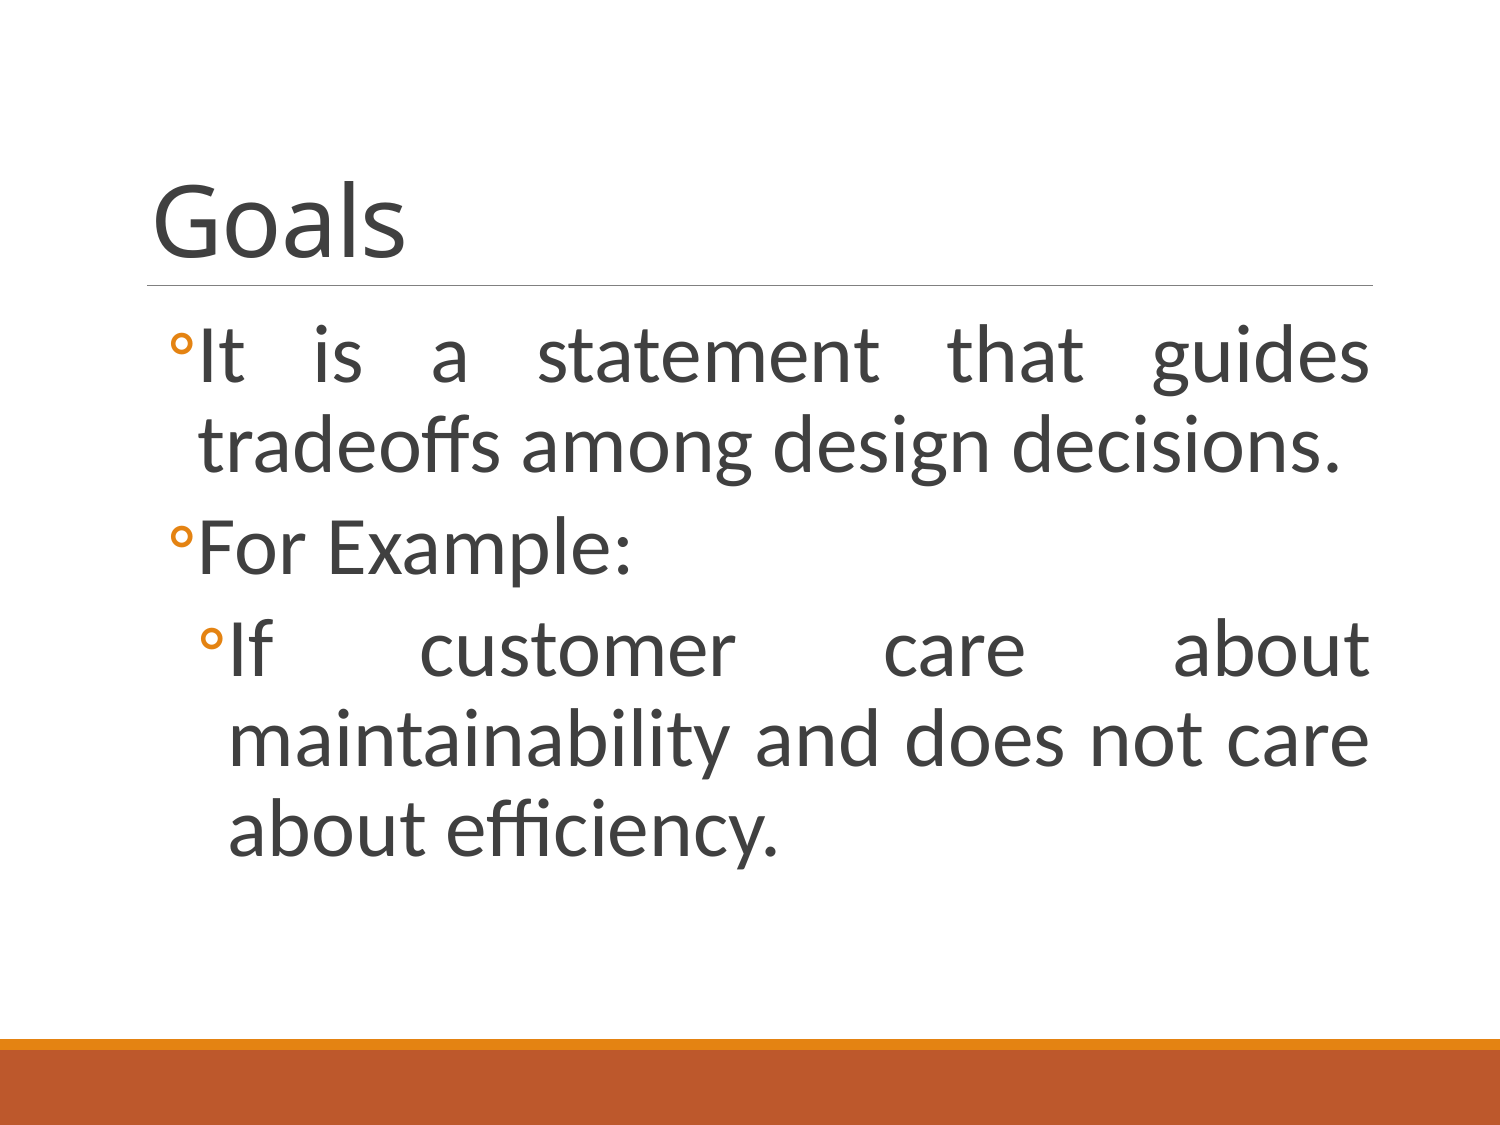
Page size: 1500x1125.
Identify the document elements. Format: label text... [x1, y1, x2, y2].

title Goals [135, 47, 1373, 285]
list It is a statement that guides tradeoffs among design decisions. For Example: If customer care about maintainability and does not care about efficiency. [135, 302, 1373, 963]
